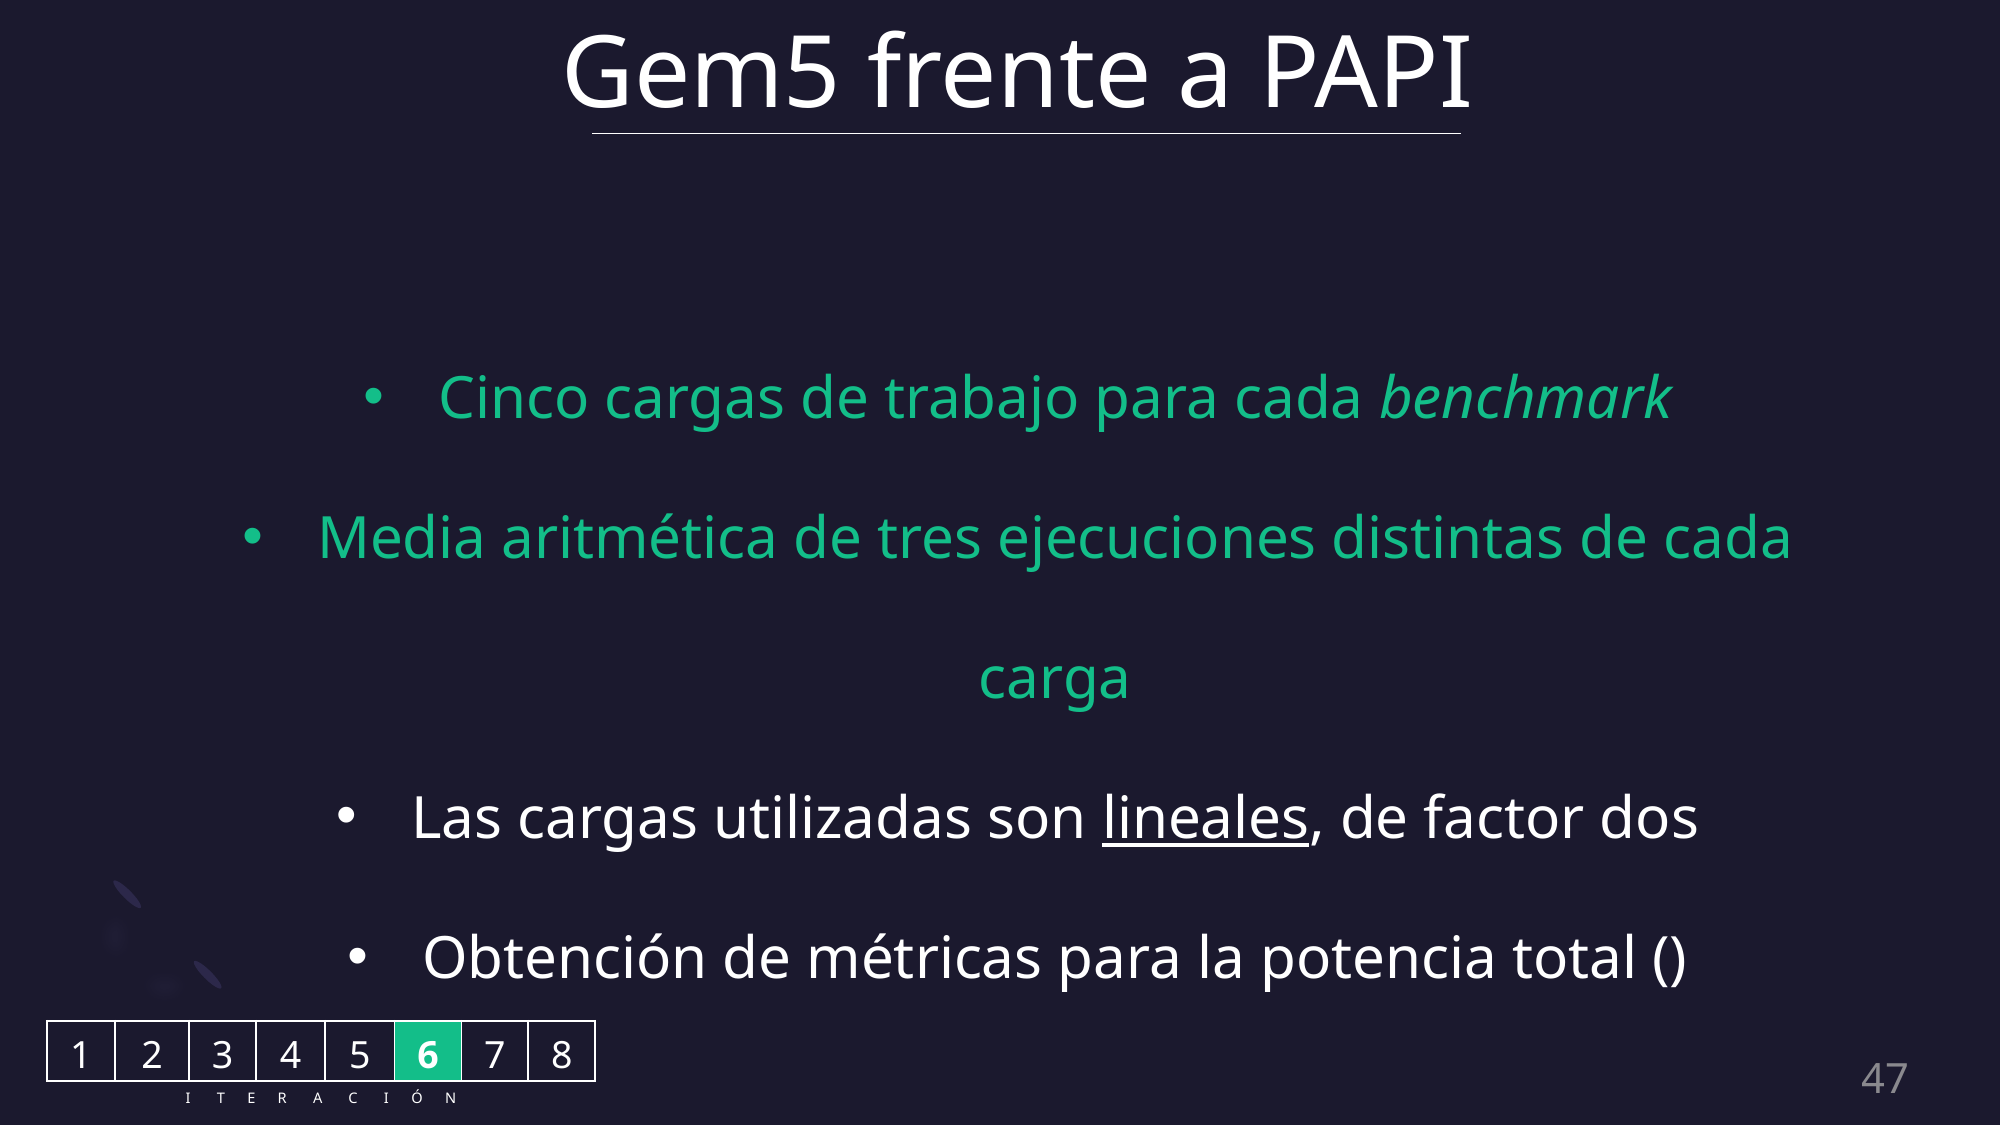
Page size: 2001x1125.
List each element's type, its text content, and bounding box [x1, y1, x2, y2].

table_header 1 [48, 1022, 114, 1080]
table_header 8 [529, 1022, 594, 1080]
table_header 5 [326, 1022, 394, 1080]
table_header 6 [395, 1022, 461, 1080]
table_header 2 [116, 1022, 188, 1080]
table_header 3 [190, 1022, 255, 1080]
table_header 7 [462, 1022, 527, 1080]
text_box Gem5 frente a PAPI [226, 21, 1810, 128]
text_box I T E R A C I Ó N [46, 1081, 596, 1114]
table_header 4 [257, 1022, 324, 1080]
slide_number 47 [1632, 1067, 1910, 1093]
